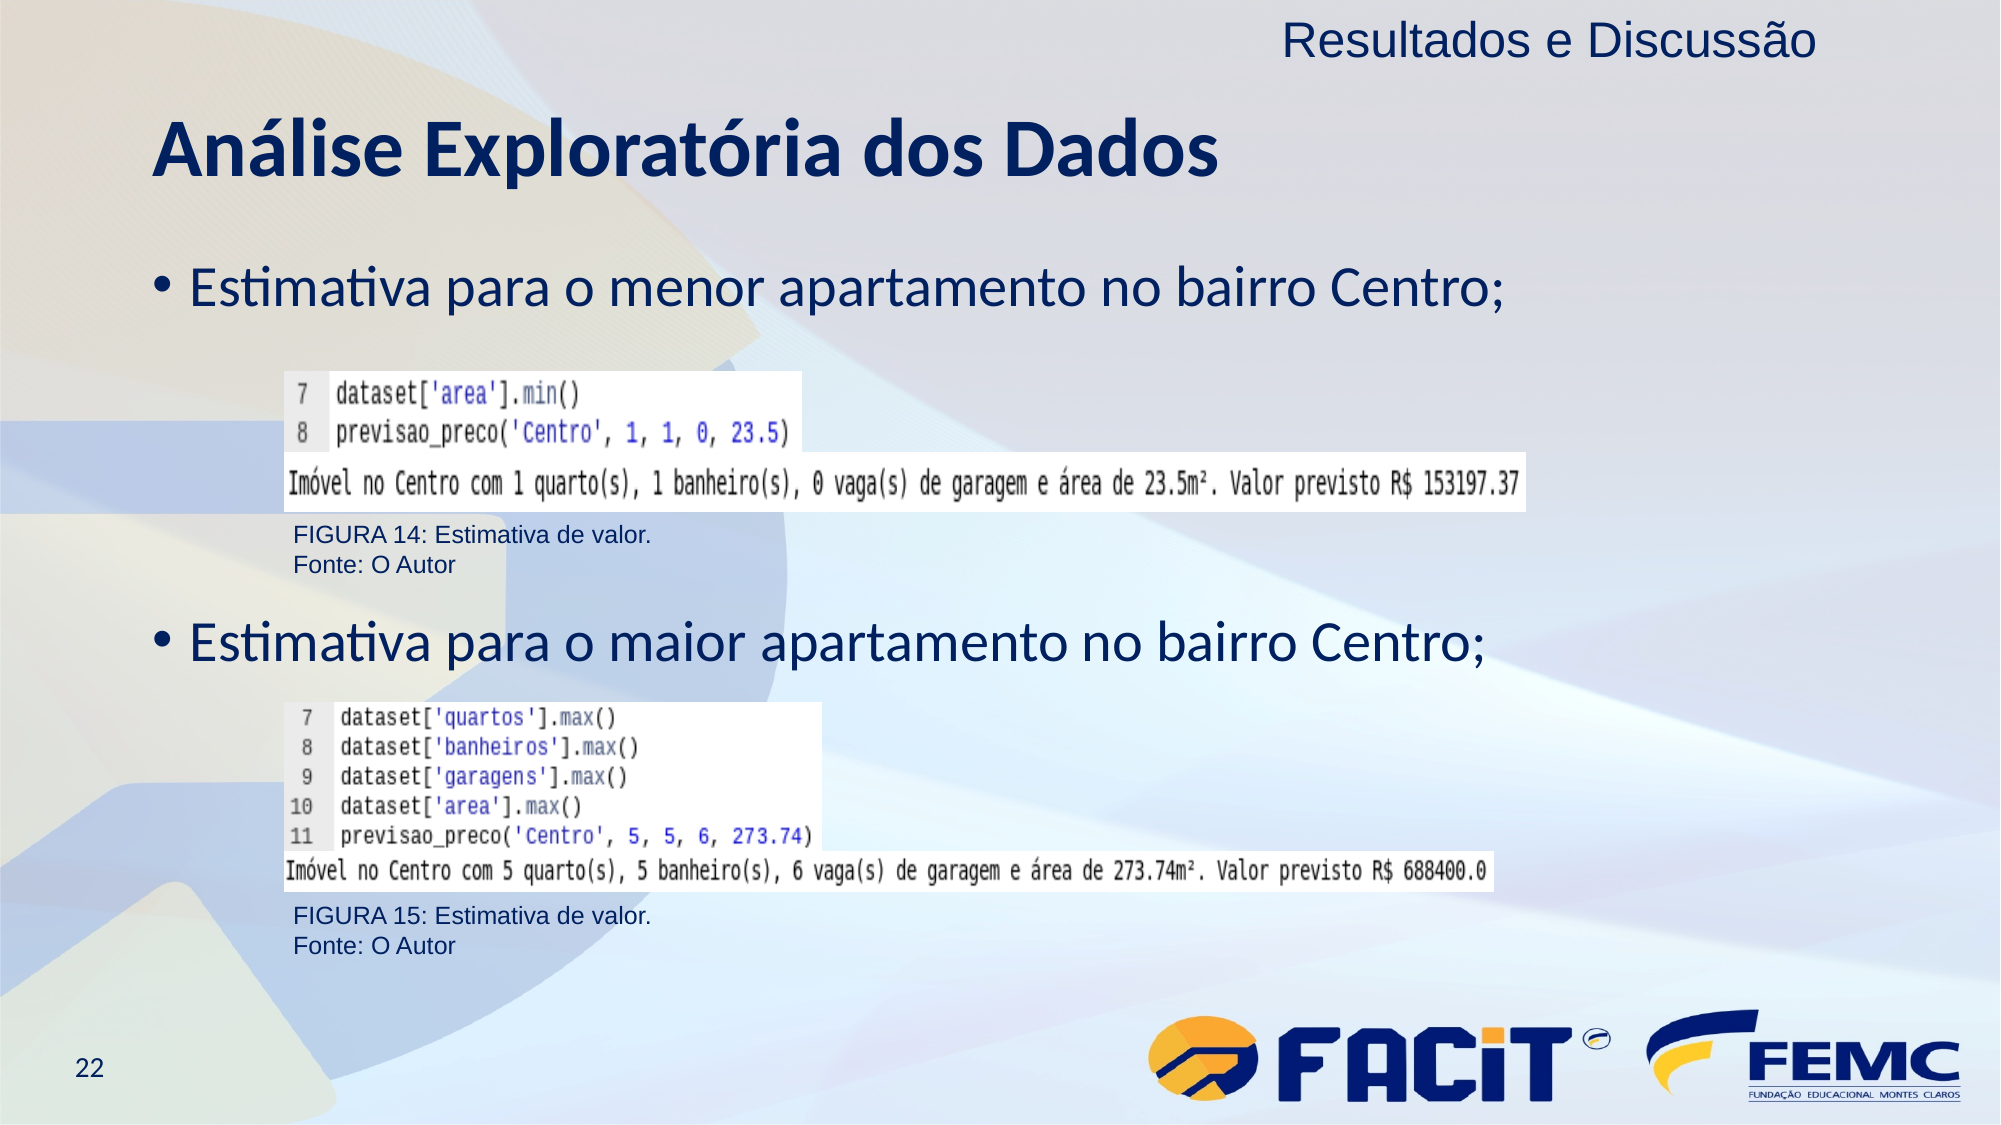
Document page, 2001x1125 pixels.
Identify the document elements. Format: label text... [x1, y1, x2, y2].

text_box FIGURA 14: Estimativa de valor. Fonte: O Autor [203, 511, 934, 586]
text_box Análise Exploratória dos Dados [137, 89, 1863, 210]
picture [0, 0, 2001, 1125]
text_box Resultados e Discussão [1266, 0, 1833, 76]
text_box Estimativa para o maior apartamento no bairro Centro; [137, 603, 1863, 688]
text_box FIGURA 15: Estimativa de valor. Fonte: O Autor [203, 891, 934, 967]
slide_number 22 [59, 1036, 510, 1097]
list Estimativa para o menor apartamento no bairro Centro; [137, 248, 1863, 333]
